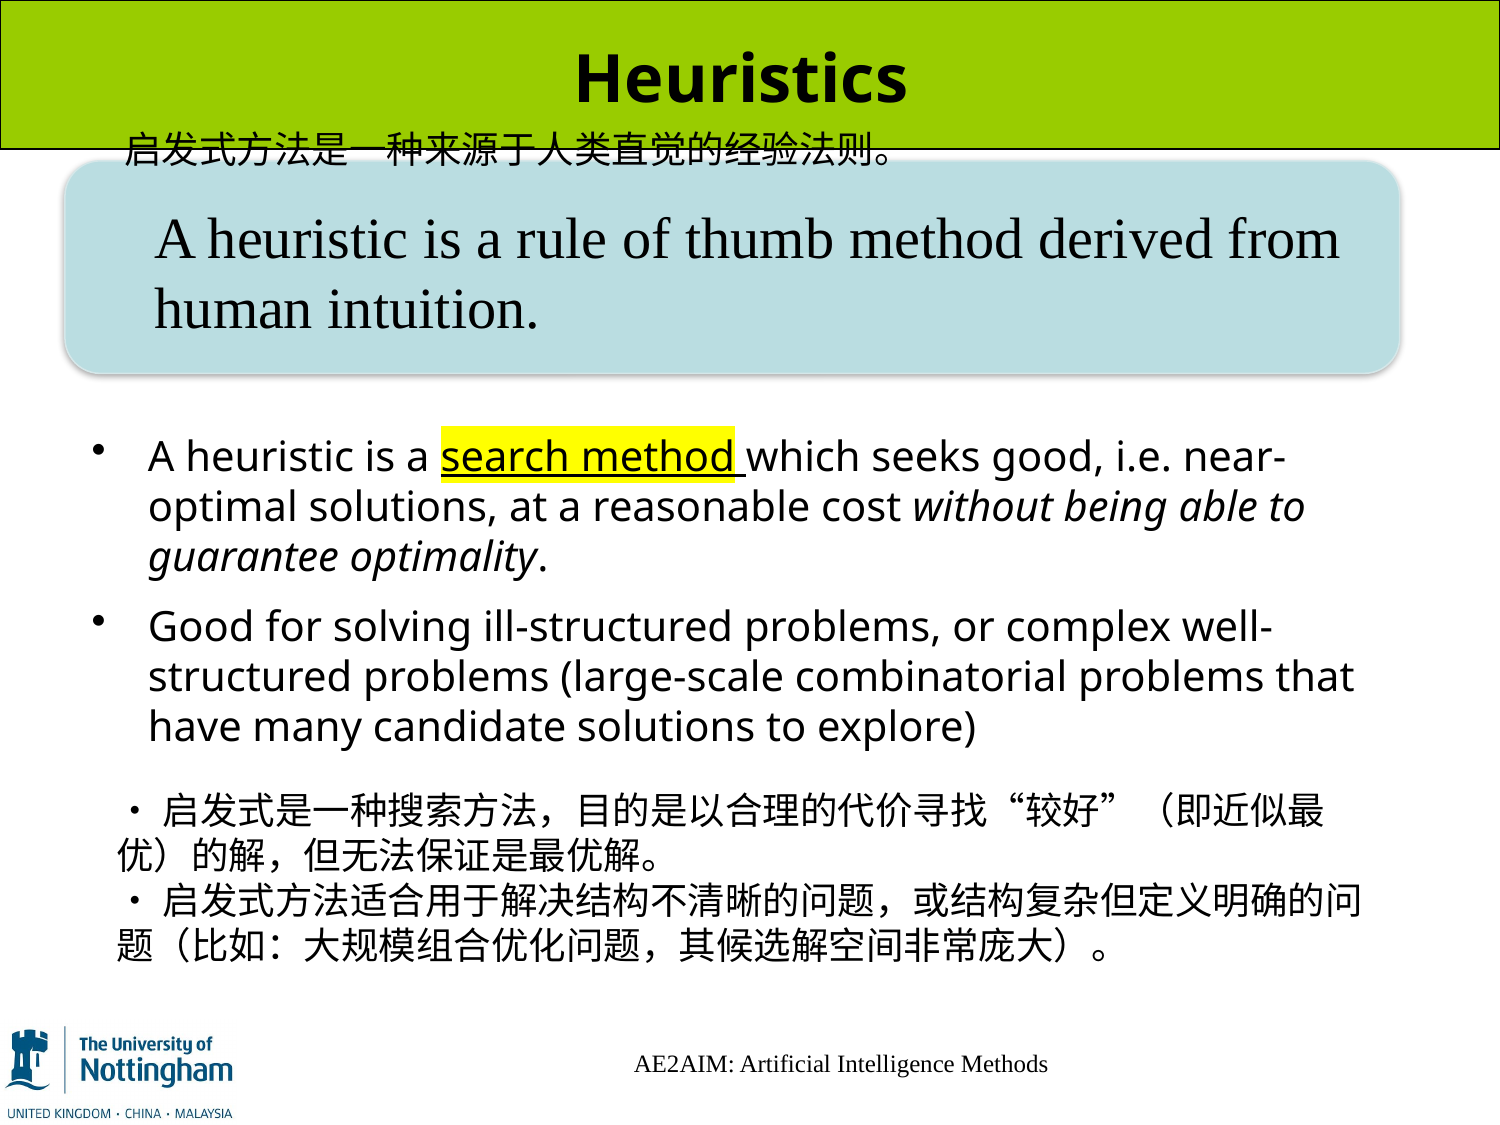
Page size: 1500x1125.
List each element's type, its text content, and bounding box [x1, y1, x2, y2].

footer AE2AIM: Artificial Intelligence Methods [430, 1039, 1259, 1118]
picture [0, 1019, 237, 1125]
text_box A heuristic is a search method which seeks good, i.e. near-optimal solutions, at a reasonable cost without being able to guarantee optimality. Good for solving ill-structured problems, or complex well-structured problems (large-scale combinatorial problems that have many candidate solutions to explore) [76, 260, 1412, 917]
text_box [65, 348, 76, 365]
text_box A heuristic is a rule of thumb method derived from human intuition. [64, 193, 1388, 348]
text_box •启发式是一种搜索方法，目的是以合理的代价寻找“较好”（即近似最优）的解，但无法保证是最优解。 •启发式方法适合用于解决结构不清晰的问题，或结构复杂但定义明确的问题（比如：大规模组合优化问题，其候选解空间非常庞大）。 [101, 779, 1383, 1020]
text_box [64, 160, 1401, 260]
title Heuristics [53, 2, 1447, 149]
text_box 启发式方法是一种来源于人类直觉的经验法则。 [91, 119, 1227, 179]
